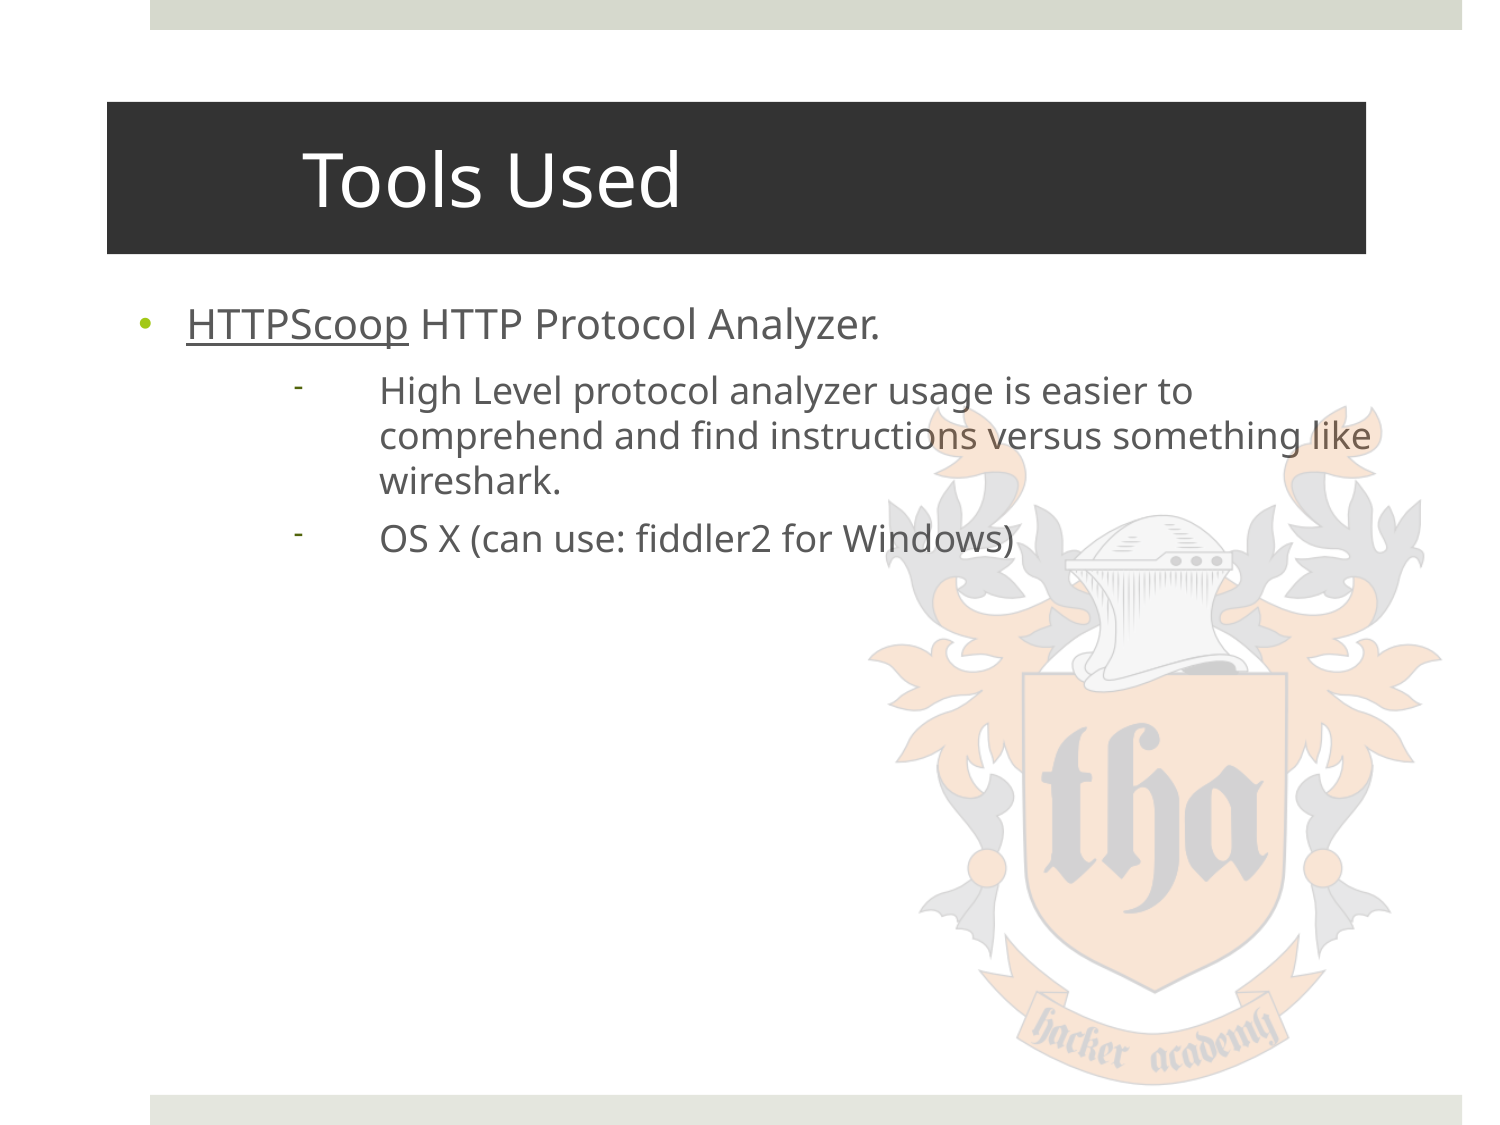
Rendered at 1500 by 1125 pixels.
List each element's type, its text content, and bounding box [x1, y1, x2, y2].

title Tools Used [107, 101, 1367, 255]
picture [622, 288, 1500, 1125]
list HTTPScoop HTTP Protocol Analyzer. High Level protocol analyzer usage is easier to comprehend and find instructions versus something like wireshark. OS X (can use: fiddler2 for Windows) [107, 290, 622, 858]
